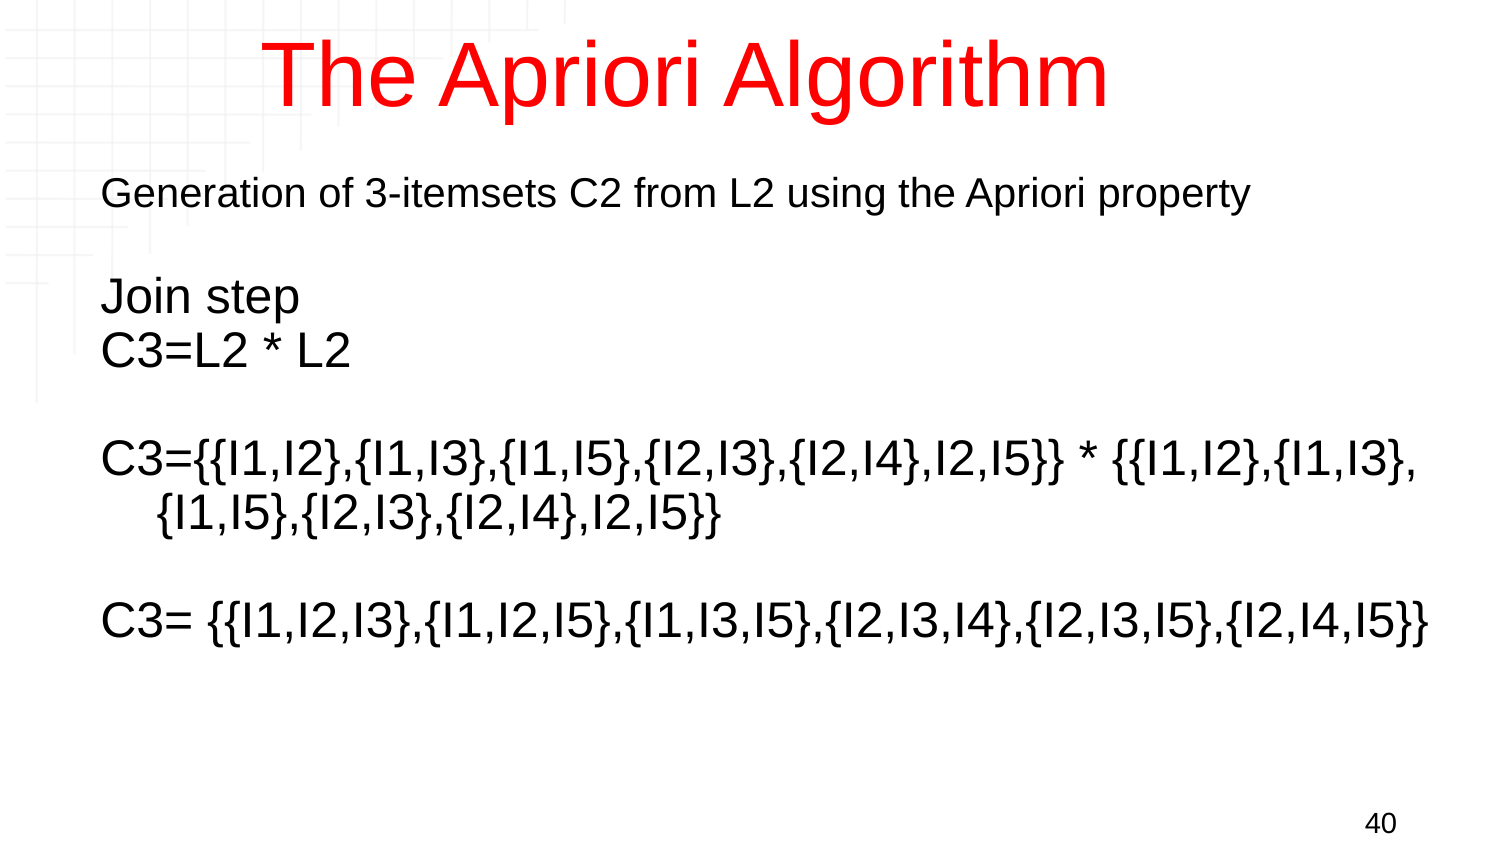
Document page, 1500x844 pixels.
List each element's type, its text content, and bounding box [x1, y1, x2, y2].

slide_number 40 [1350, 796, 1475, 827]
title The Apriori Algorithm [245, 0, 1258, 141]
list Generation of 3-itemsets C2 from L2 using the Apriori property Join step C3=L2 * L2 C3={{I1,I2},{I1,I3},{I1,I5},{I2,I3},{I2,I4},I2,I5}} * {{I1,I2},{I1,I3},{I1,I5},{I2,I3},{I2,I4},I2,I5}} C3= {{I1,I2,I3},{I1,I2,I5},{I1,I3,I5},{I2,I3,I4},{I2,I3,I5},{I2,I4,I5}} [66, 156, 1475, 759]
